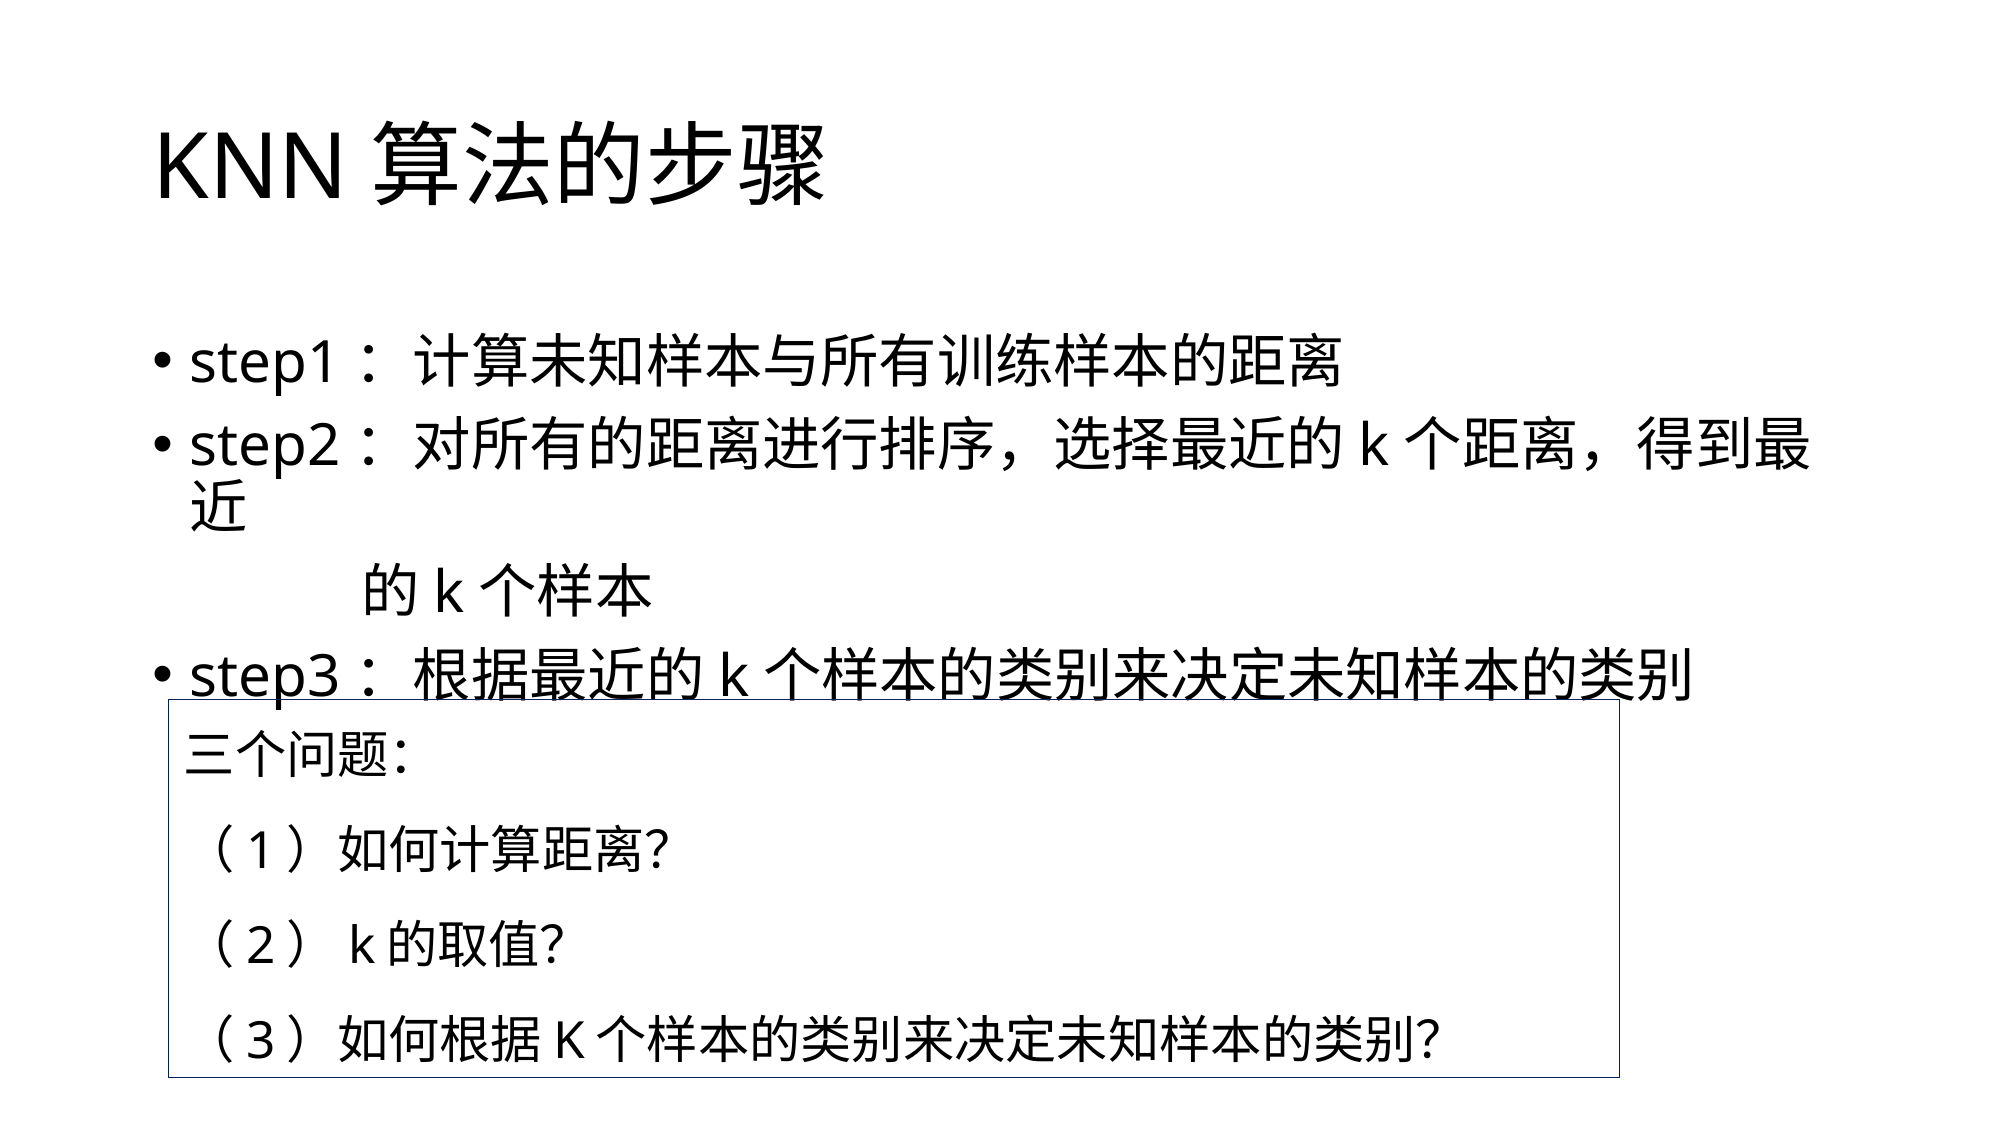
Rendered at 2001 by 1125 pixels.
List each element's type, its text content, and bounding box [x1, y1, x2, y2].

text_box 三个问题： （1）如何计算距离？ （2）k的取值？ （3）如何根据K个样本的类别来决定未知样本的类别？ [168, 699, 1620, 1078]
list step1：计算未知样本与所有训练样本的距离 step2：对所有的距离进行排序，选择最近的k个距离，得到最近 的k个样本 step3：根据最近的k个样本的类别来决定未知样本的类别 [137, 299, 1863, 678]
title KNN算法的步骤 [137, 59, 1863, 278]
